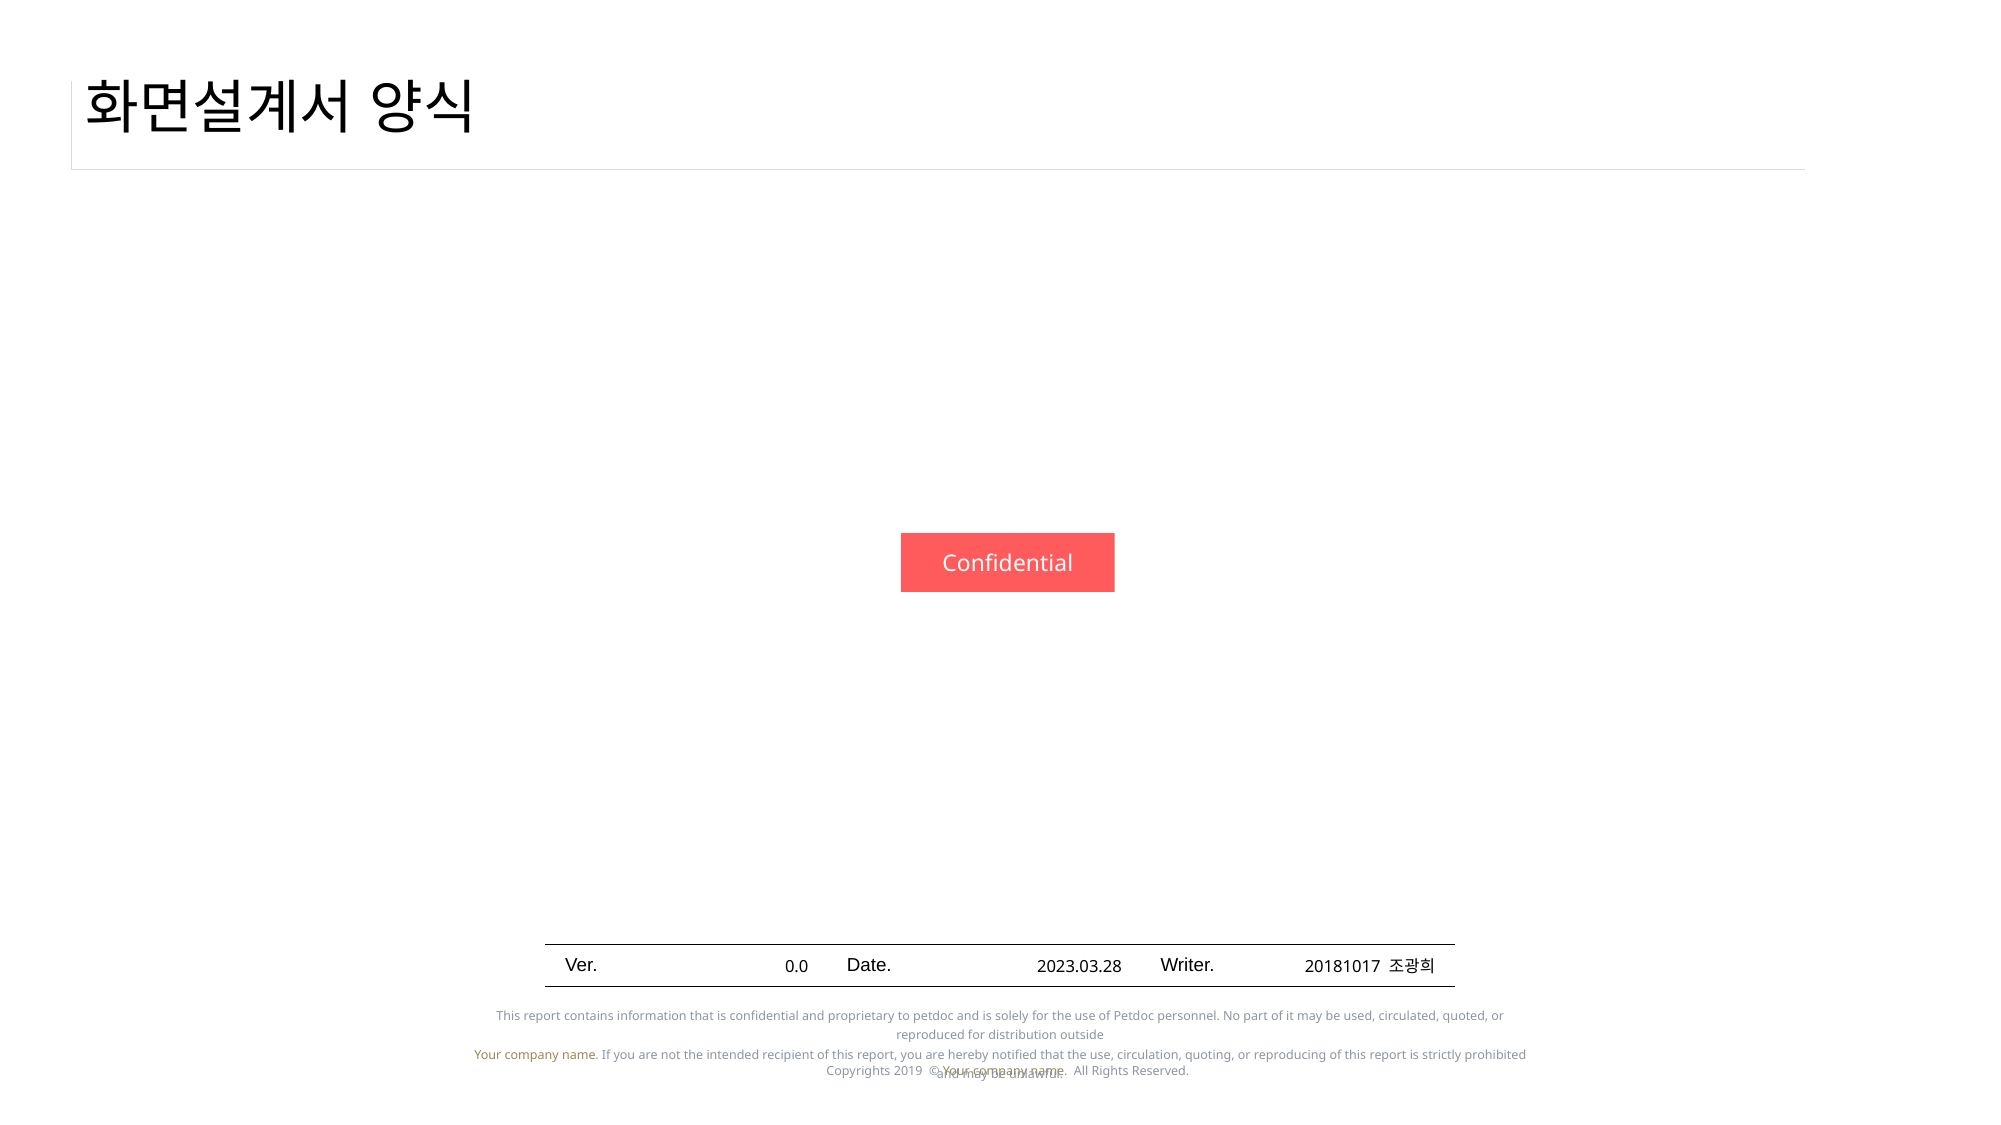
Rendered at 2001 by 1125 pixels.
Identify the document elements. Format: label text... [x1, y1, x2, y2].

list 20181017 조광희 [1283, 949, 1451, 982]
title 화면설계서 양식 [70, 35, 1945, 176]
list 2023.03.28 [988, 949, 1137, 982]
list 0.0 [675, 950, 824, 982]
